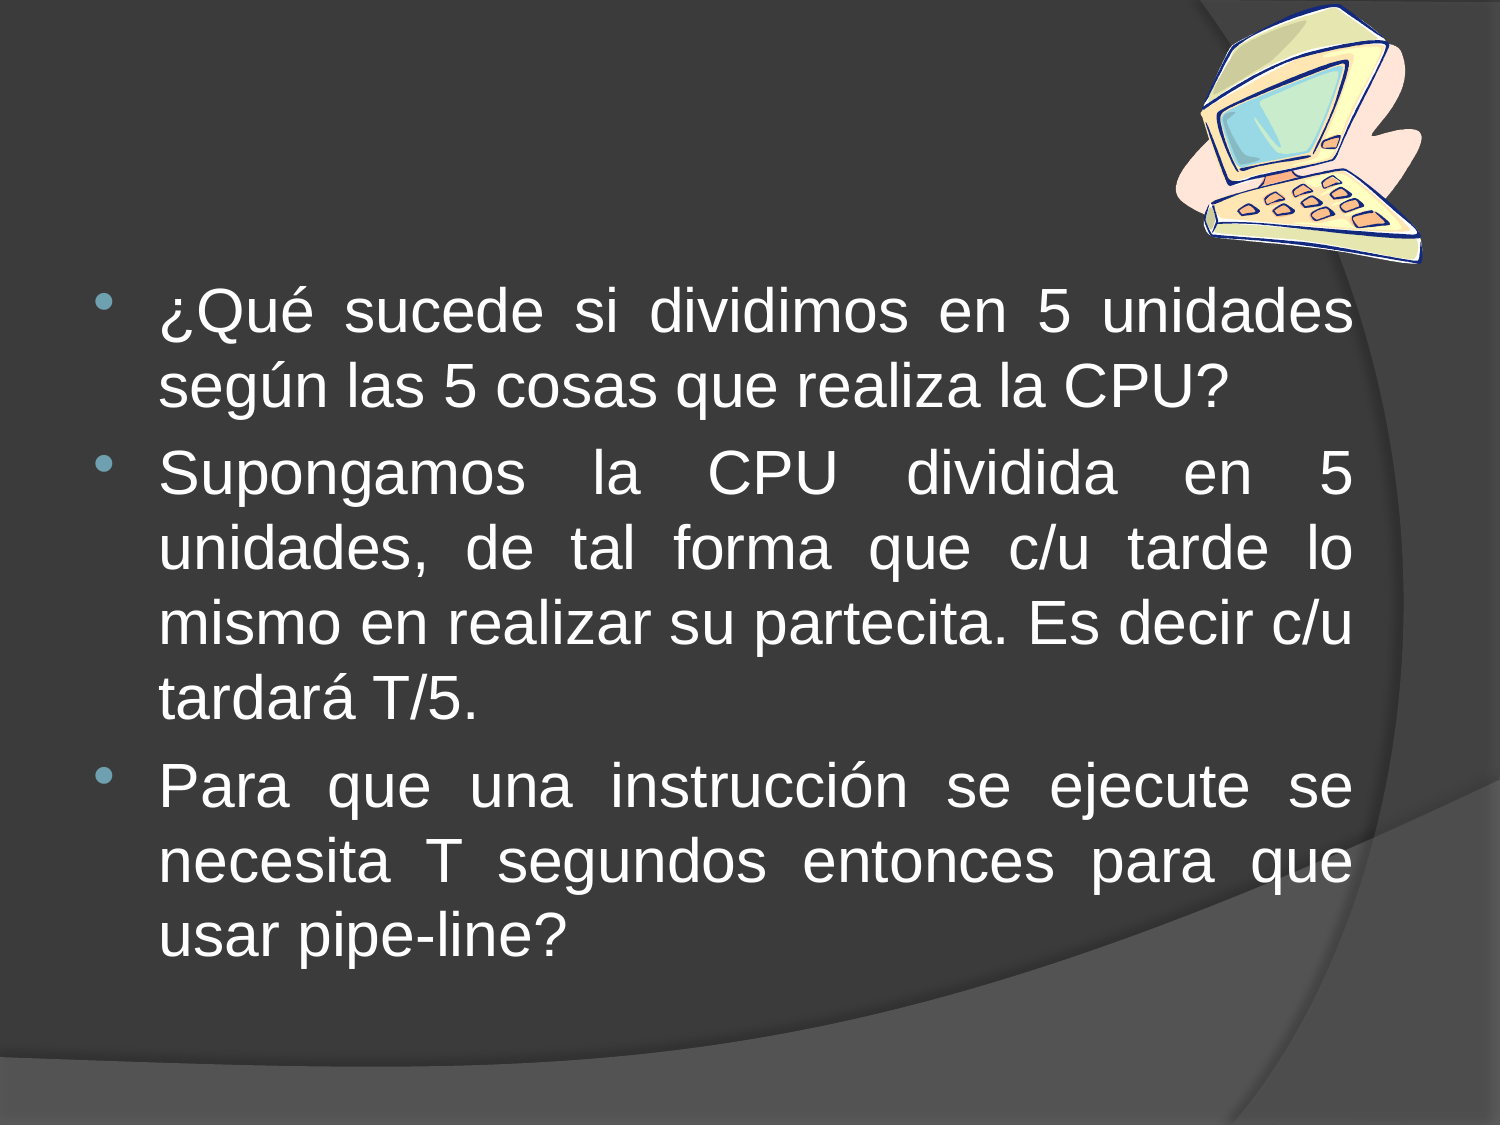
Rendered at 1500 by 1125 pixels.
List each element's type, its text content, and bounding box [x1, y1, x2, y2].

picture [1171, 0, 1427, 269]
list ¿Qué sucede si dividimos en 5 unidades según las 5 cosas que realiza la CPU? Supongamos la CPU dividida en 5 unidades, de tal forma que c/u tarde lo mismo en realizar su partecita. Es decir c/u tardará T/5. Para que una instrucción se ejecute se necesita T segundos entonces para que usar pipe-line? [75, 262, 1372, 1005]
